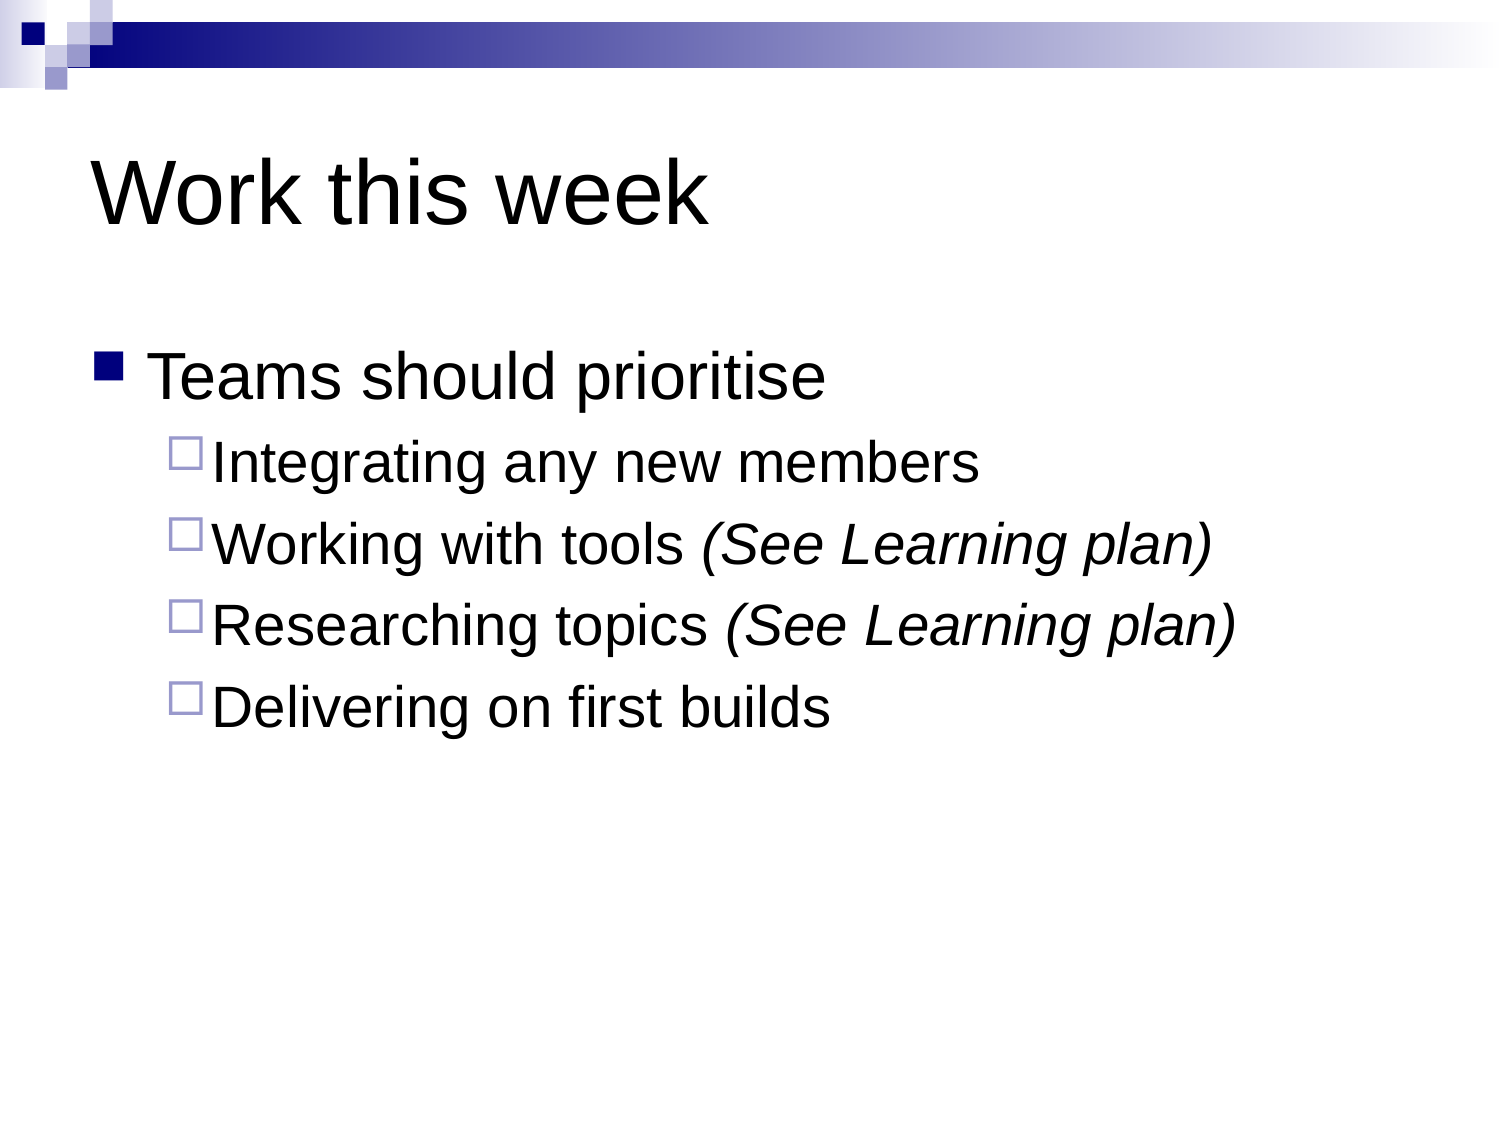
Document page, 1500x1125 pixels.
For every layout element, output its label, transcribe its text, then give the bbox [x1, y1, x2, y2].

title Work this week [75, 75, 1425, 300]
list Teams should prioritise Integrating any new members Working with tools (See Learning plan) Researching topics (See Learning plan) Delivering on first builds [75, 324, 1425, 963]
